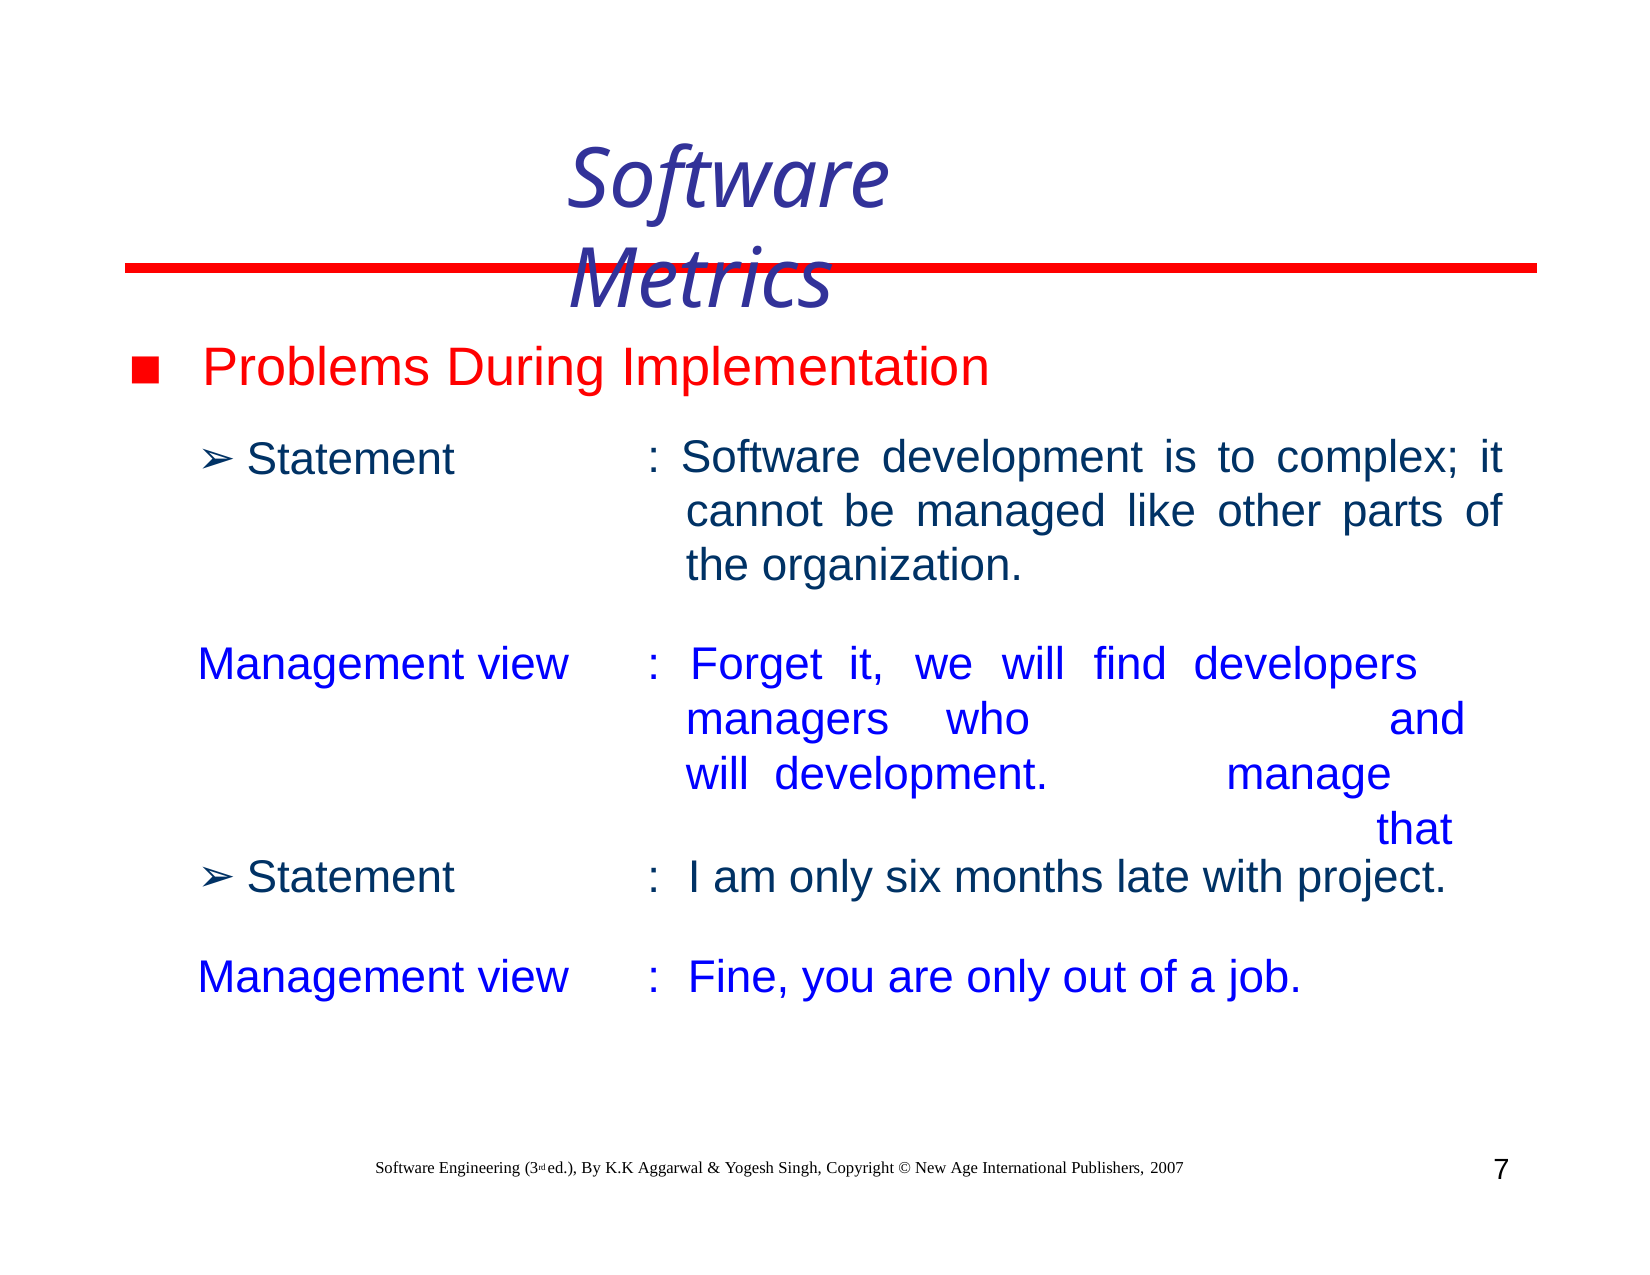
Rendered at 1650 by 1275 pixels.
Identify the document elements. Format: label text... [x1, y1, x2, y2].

text_box : Fine, you are only out of a job. [645, 944, 1306, 1002]
text_box : Software development is to complex; it cannot be managed like other parts of the organization. [645, 426, 1525, 592]
text_box : Forget [645, 631, 824, 689]
text_box developers and manage that [1191, 631, 1525, 854]
text_box Management view [195, 944, 572, 1002]
text_box : I am only six months late with project. [645, 844, 1451, 902]
text_box Statement [195, 844, 458, 902]
slide_number 7 [1473, 1154, 1514, 1275]
title Software Metrics [565, 121, 1084, 337]
text_box Management view [195, 631, 572, 689]
text_box Statement [195, 426, 458, 484]
text_box Problems During Implementation [125, 329, 995, 397]
text_box managers who will development. [683, 686, 1148, 799]
text_box it, we will find [846, 631, 1168, 689]
footer Software Engineering (3rd ed.), By K.K Aggarwal & Yogesh Singh, Copyright © New Age International Publishers, 2007 [373, 1158, 1189, 1275]
